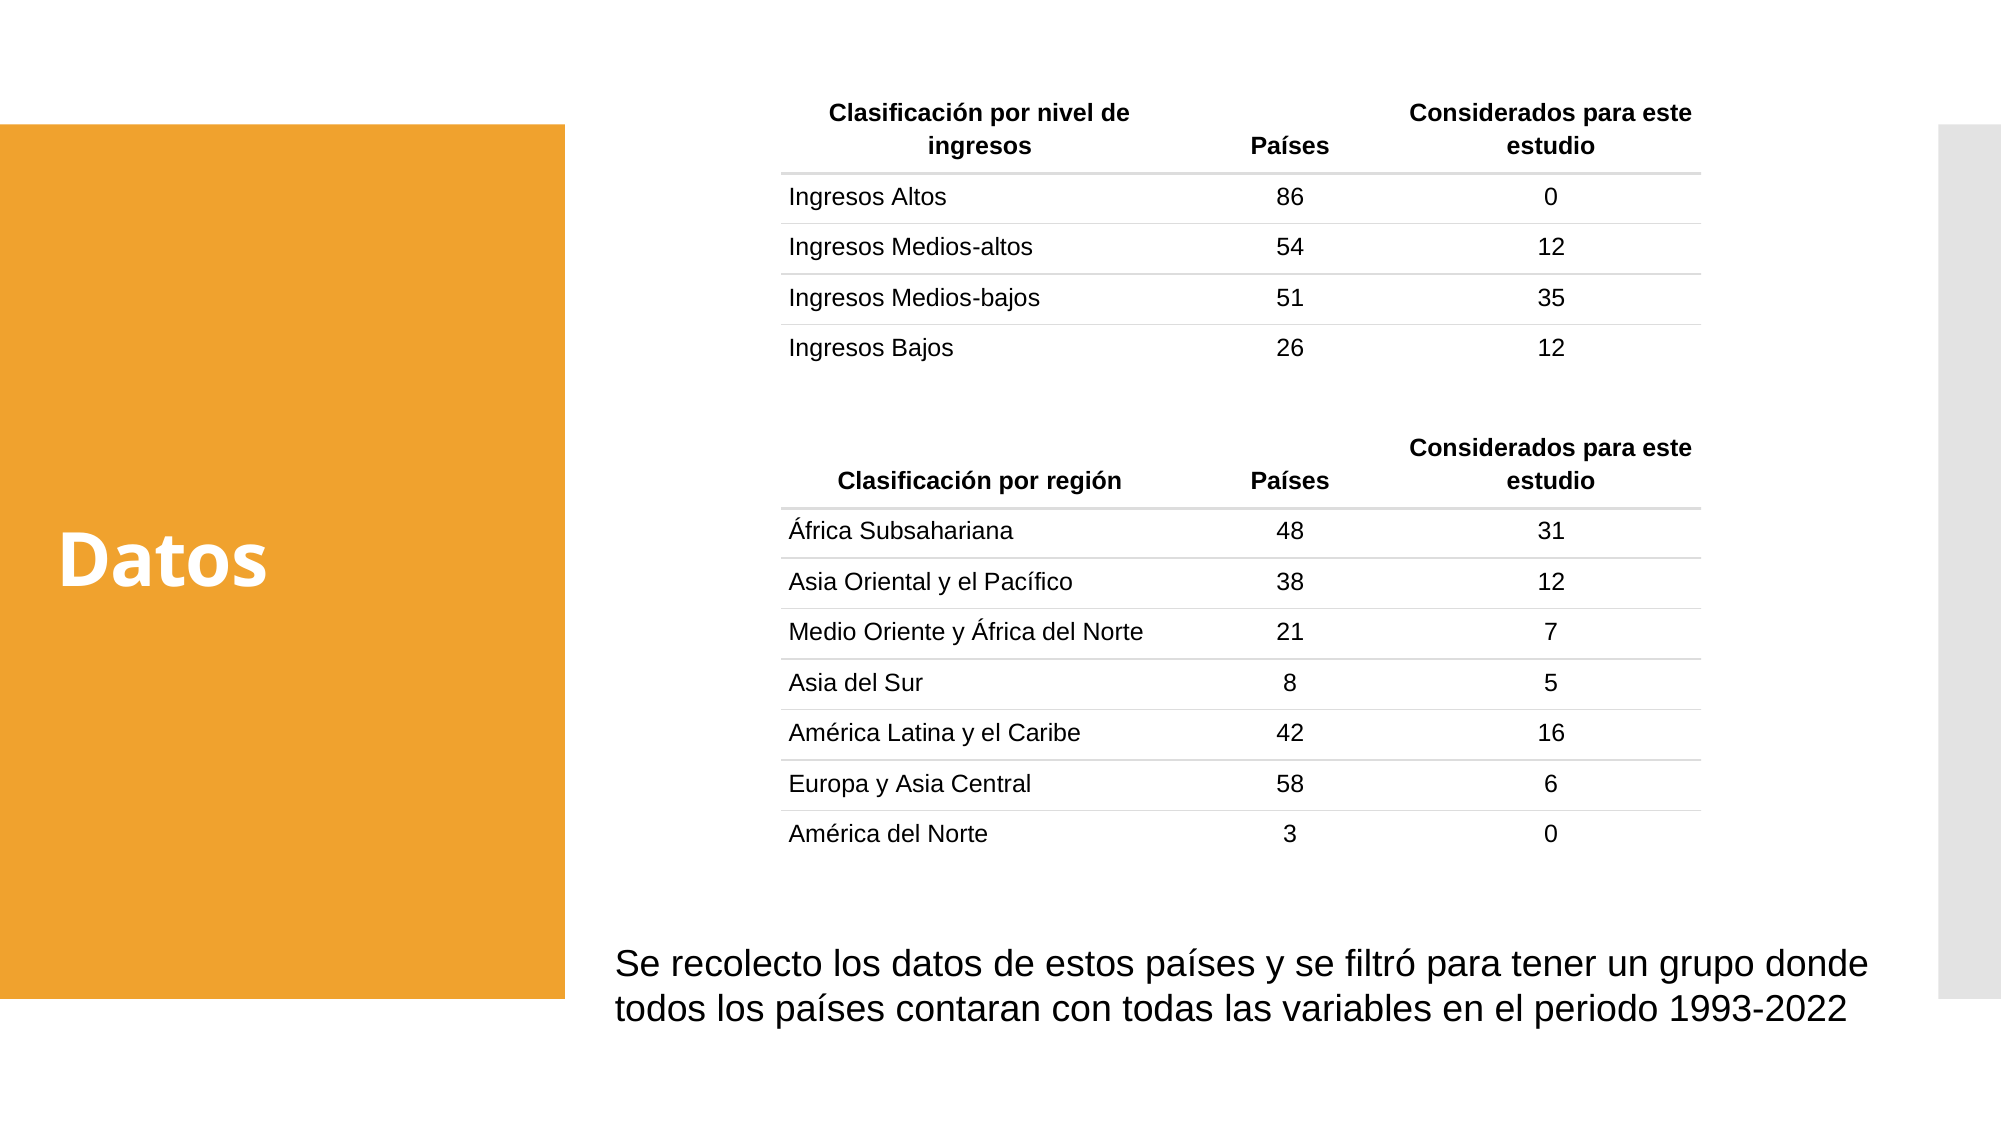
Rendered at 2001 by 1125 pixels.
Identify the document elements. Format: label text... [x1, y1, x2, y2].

picture [780, 89, 1702, 912]
title Datos [41, 184, 525, 940]
text_box Se recolecto los datos de estos países y se filtró para tener un grupo donde todos los países contaran con todas las variables en el periodo 1993-2022 [600, 931, 1959, 1037]
